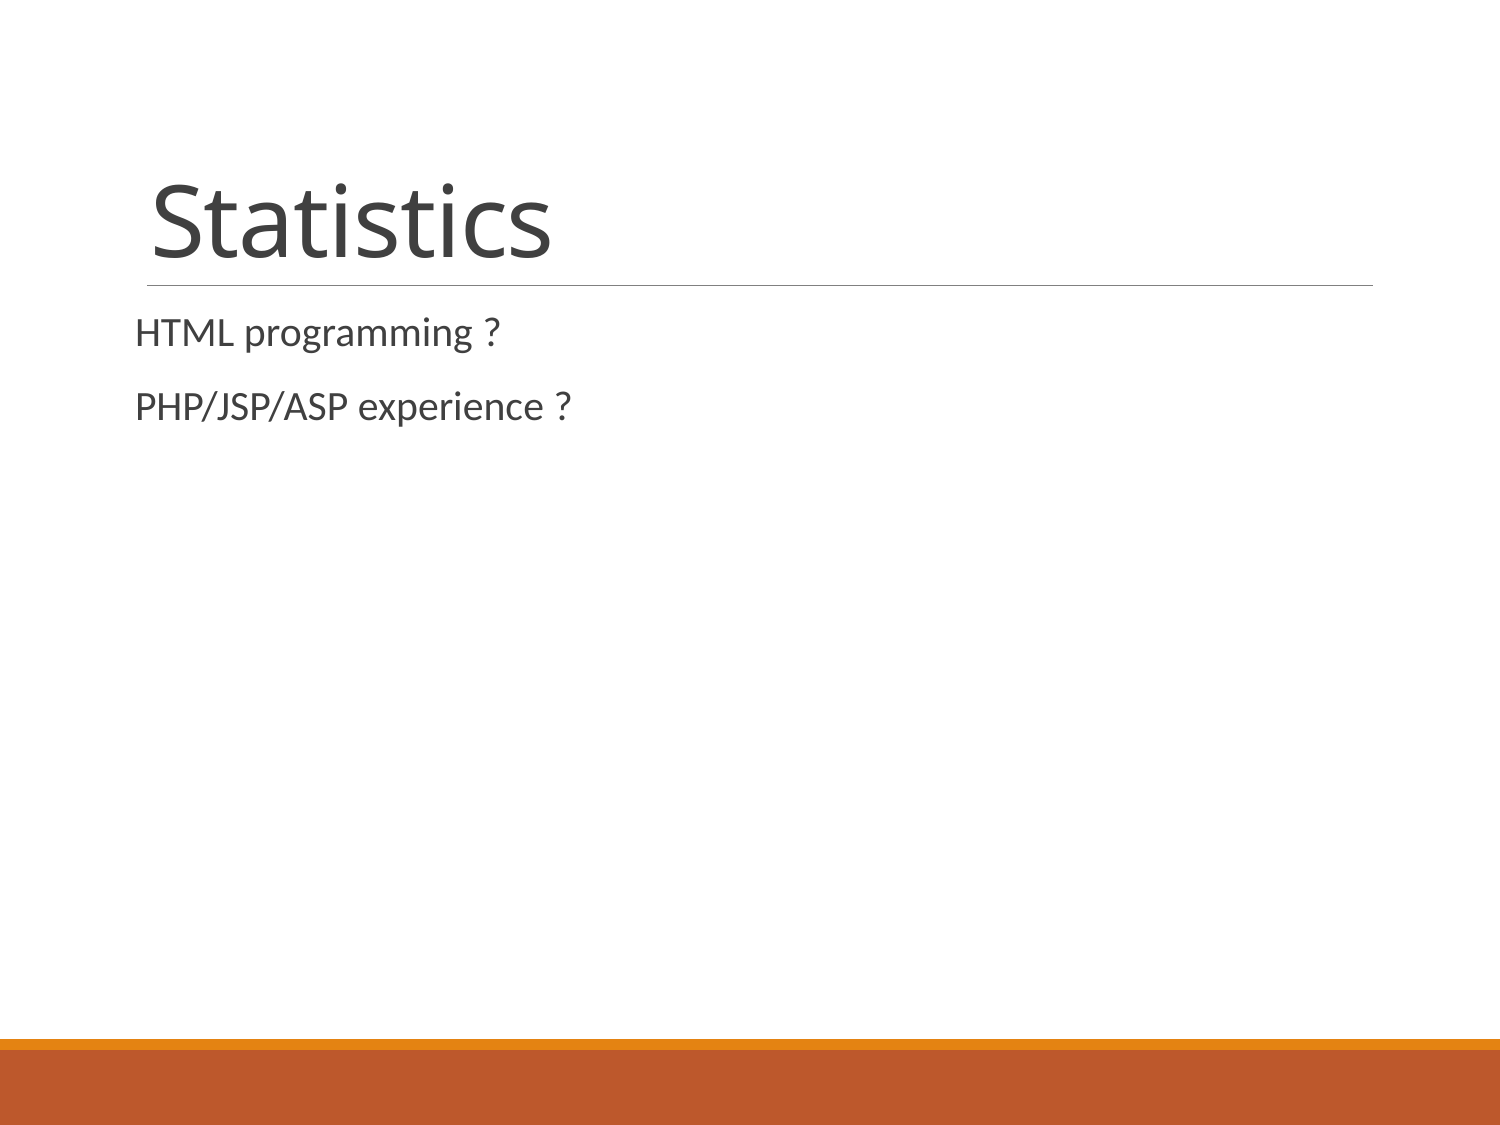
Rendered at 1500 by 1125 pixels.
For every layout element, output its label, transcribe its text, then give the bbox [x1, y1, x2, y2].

list HTML programming ? PHP/JSP/ASP experience ? [135, 302, 1373, 963]
title Statistics [135, 47, 1373, 285]
